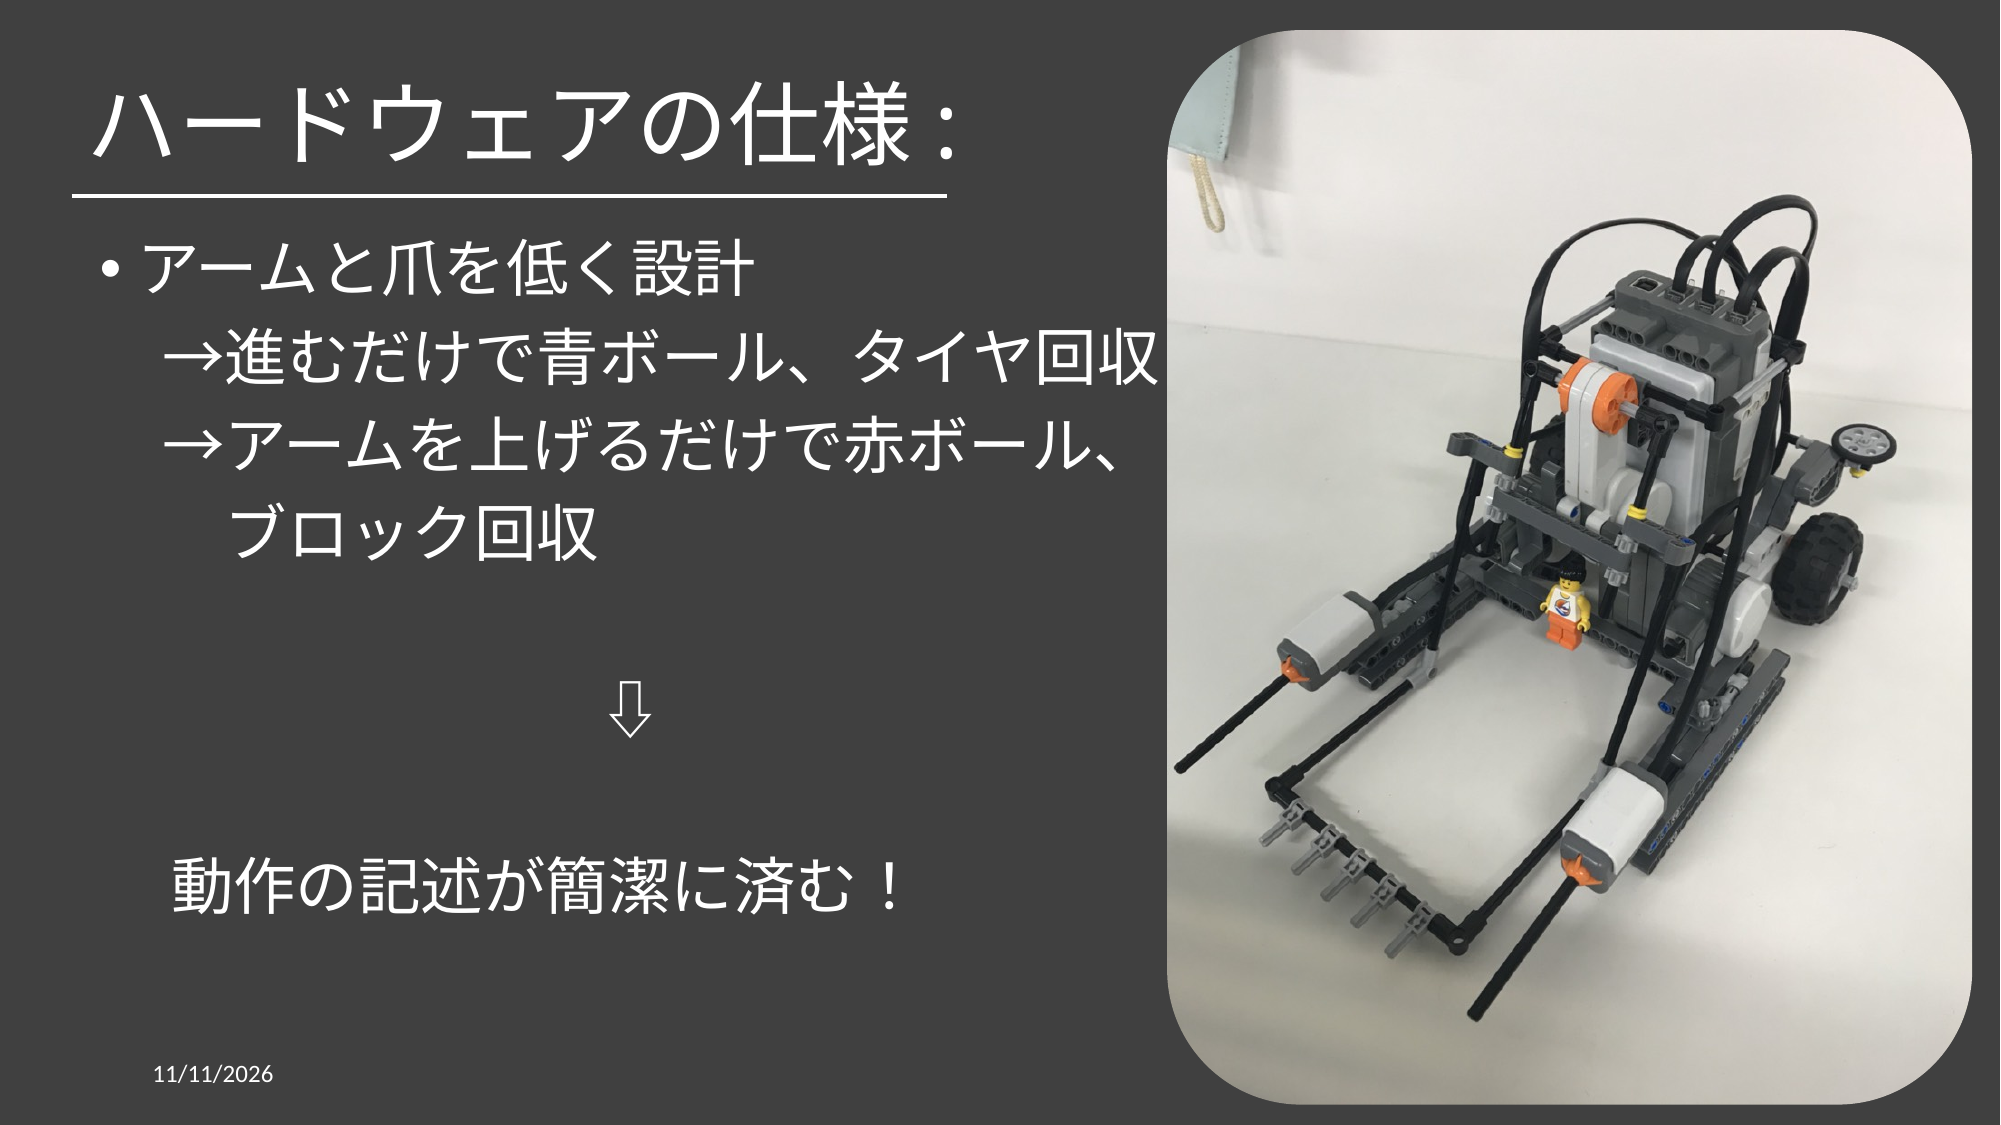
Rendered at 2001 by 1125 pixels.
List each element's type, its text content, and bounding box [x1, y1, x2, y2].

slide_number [137, 1042, 588, 1103]
list アームと爪を低く設計 →進むだけで青ボール、タイヤ回収 →アームを上げるだけで赤ボール、 ブロック回収 ⇩ 動作の記述が簡潔に済む！ [84, 230, 1167, 944]
picture [1167, 30, 1973, 1105]
title ハードウェアの仕様: [71, 0, 1155, 257]
